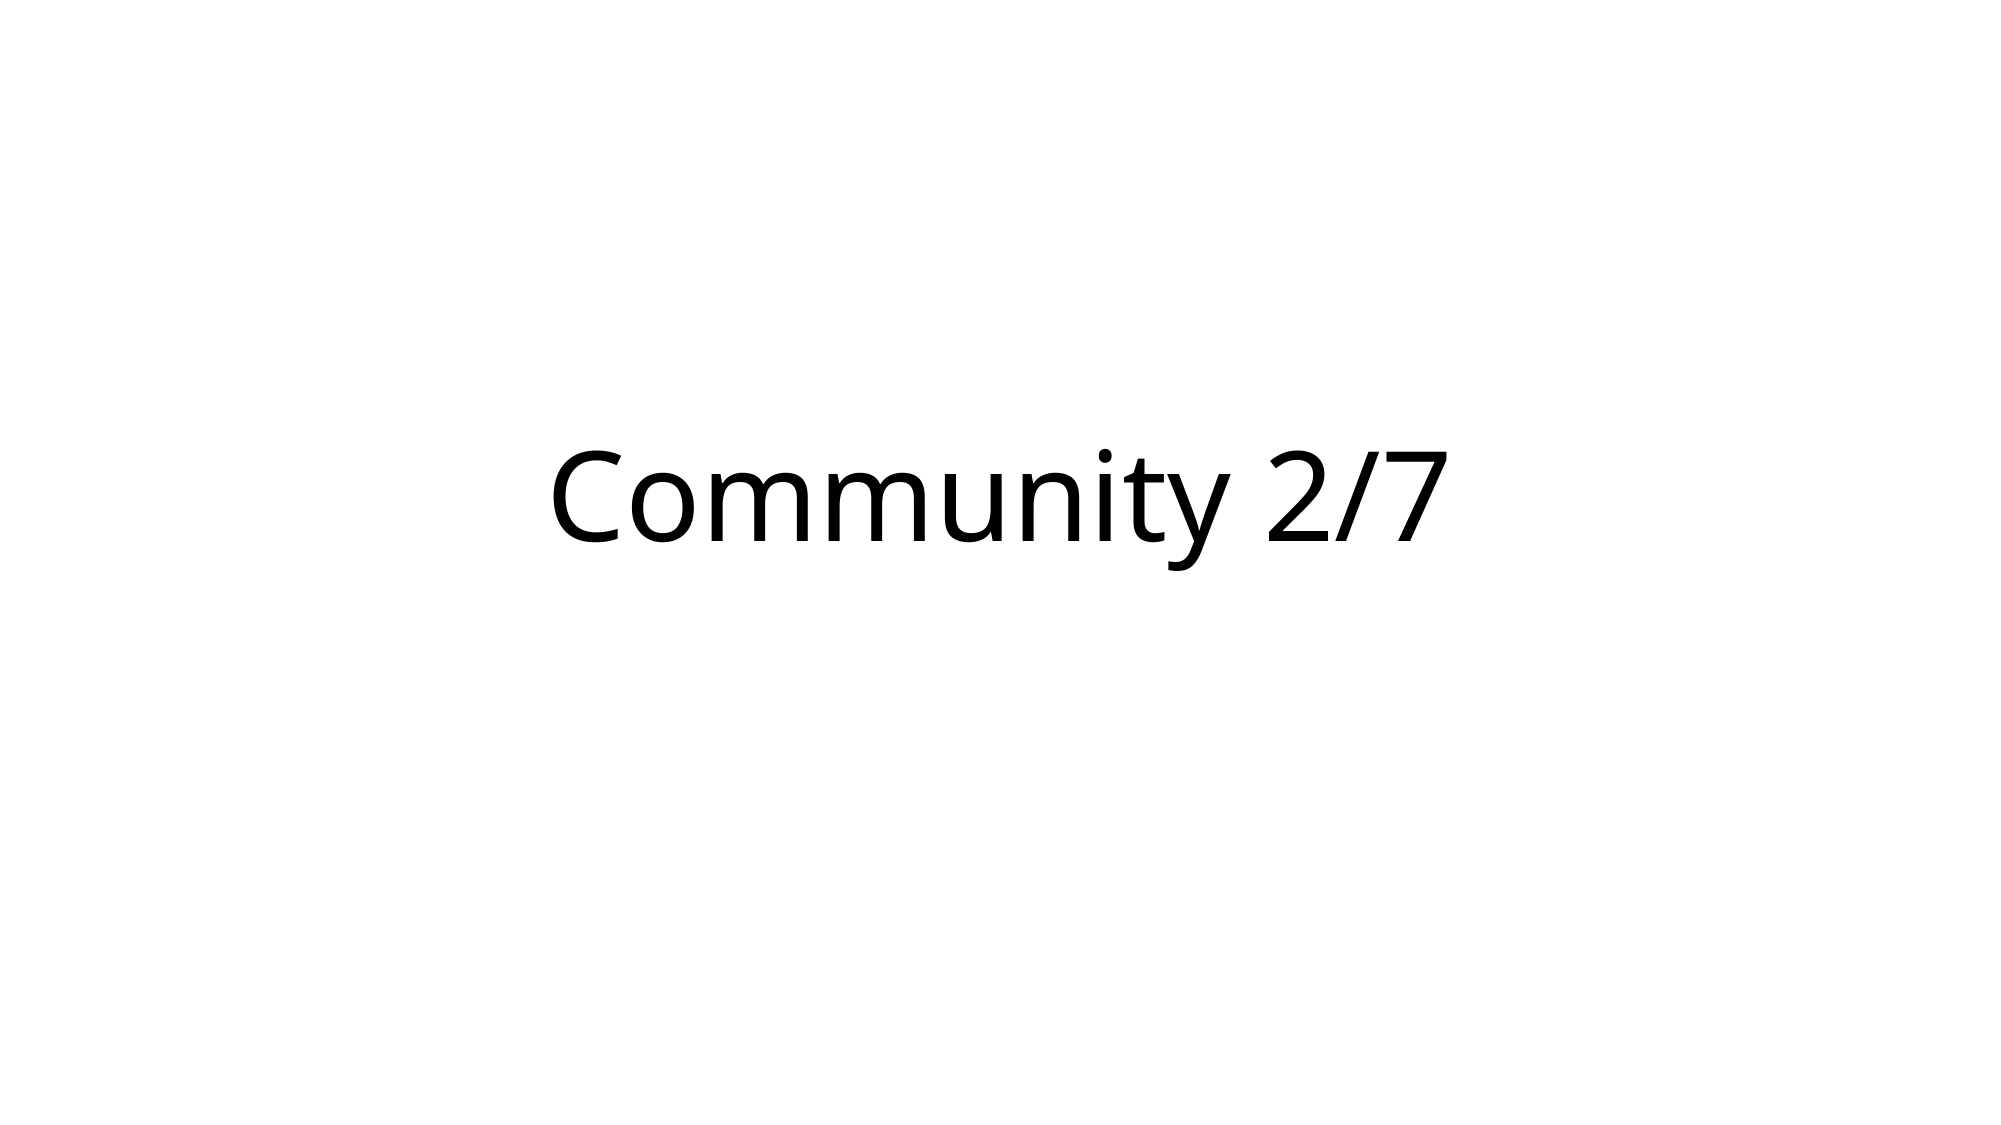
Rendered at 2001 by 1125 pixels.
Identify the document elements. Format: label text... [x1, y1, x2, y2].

title Community 2/7 [249, 184, 1750, 576]
